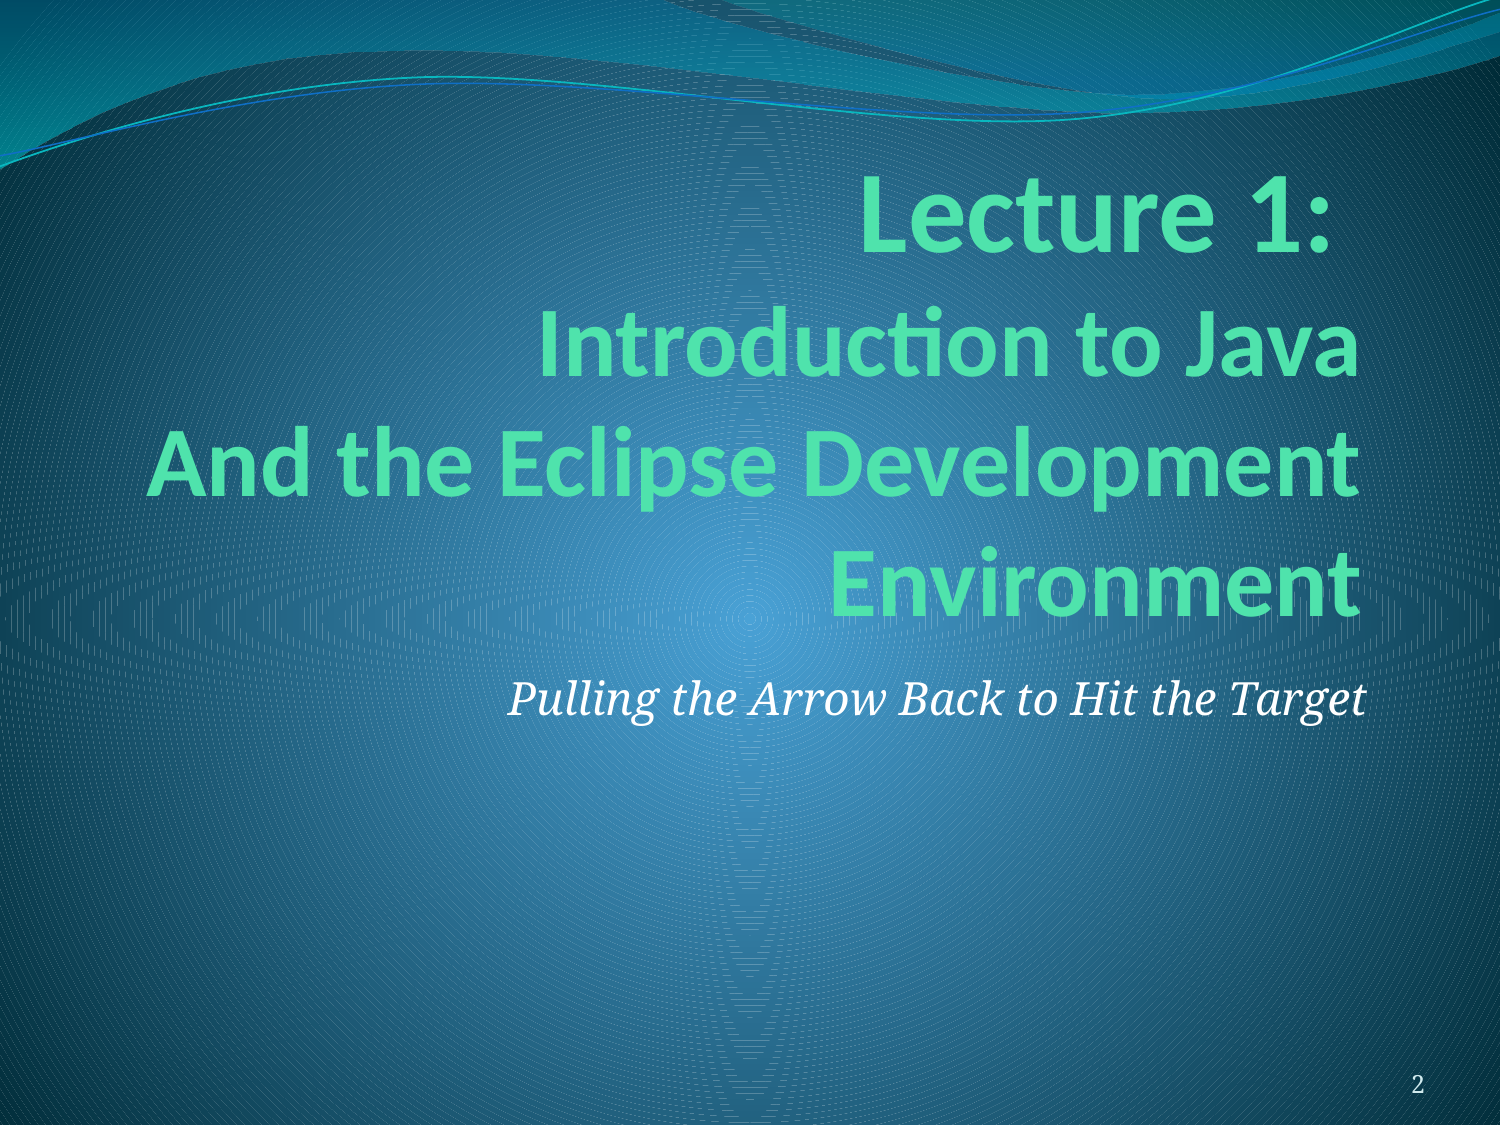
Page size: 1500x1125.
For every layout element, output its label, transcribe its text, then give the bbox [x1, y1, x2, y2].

slide_number 2 [1299, 1042, 1425, 1103]
list Pulling the Arrow Back to Hit the Target [99, 662, 1375, 911]
title Lecture 1: Introduction to Java And the Eclipse Development Environment [87, 412, 1363, 636]
